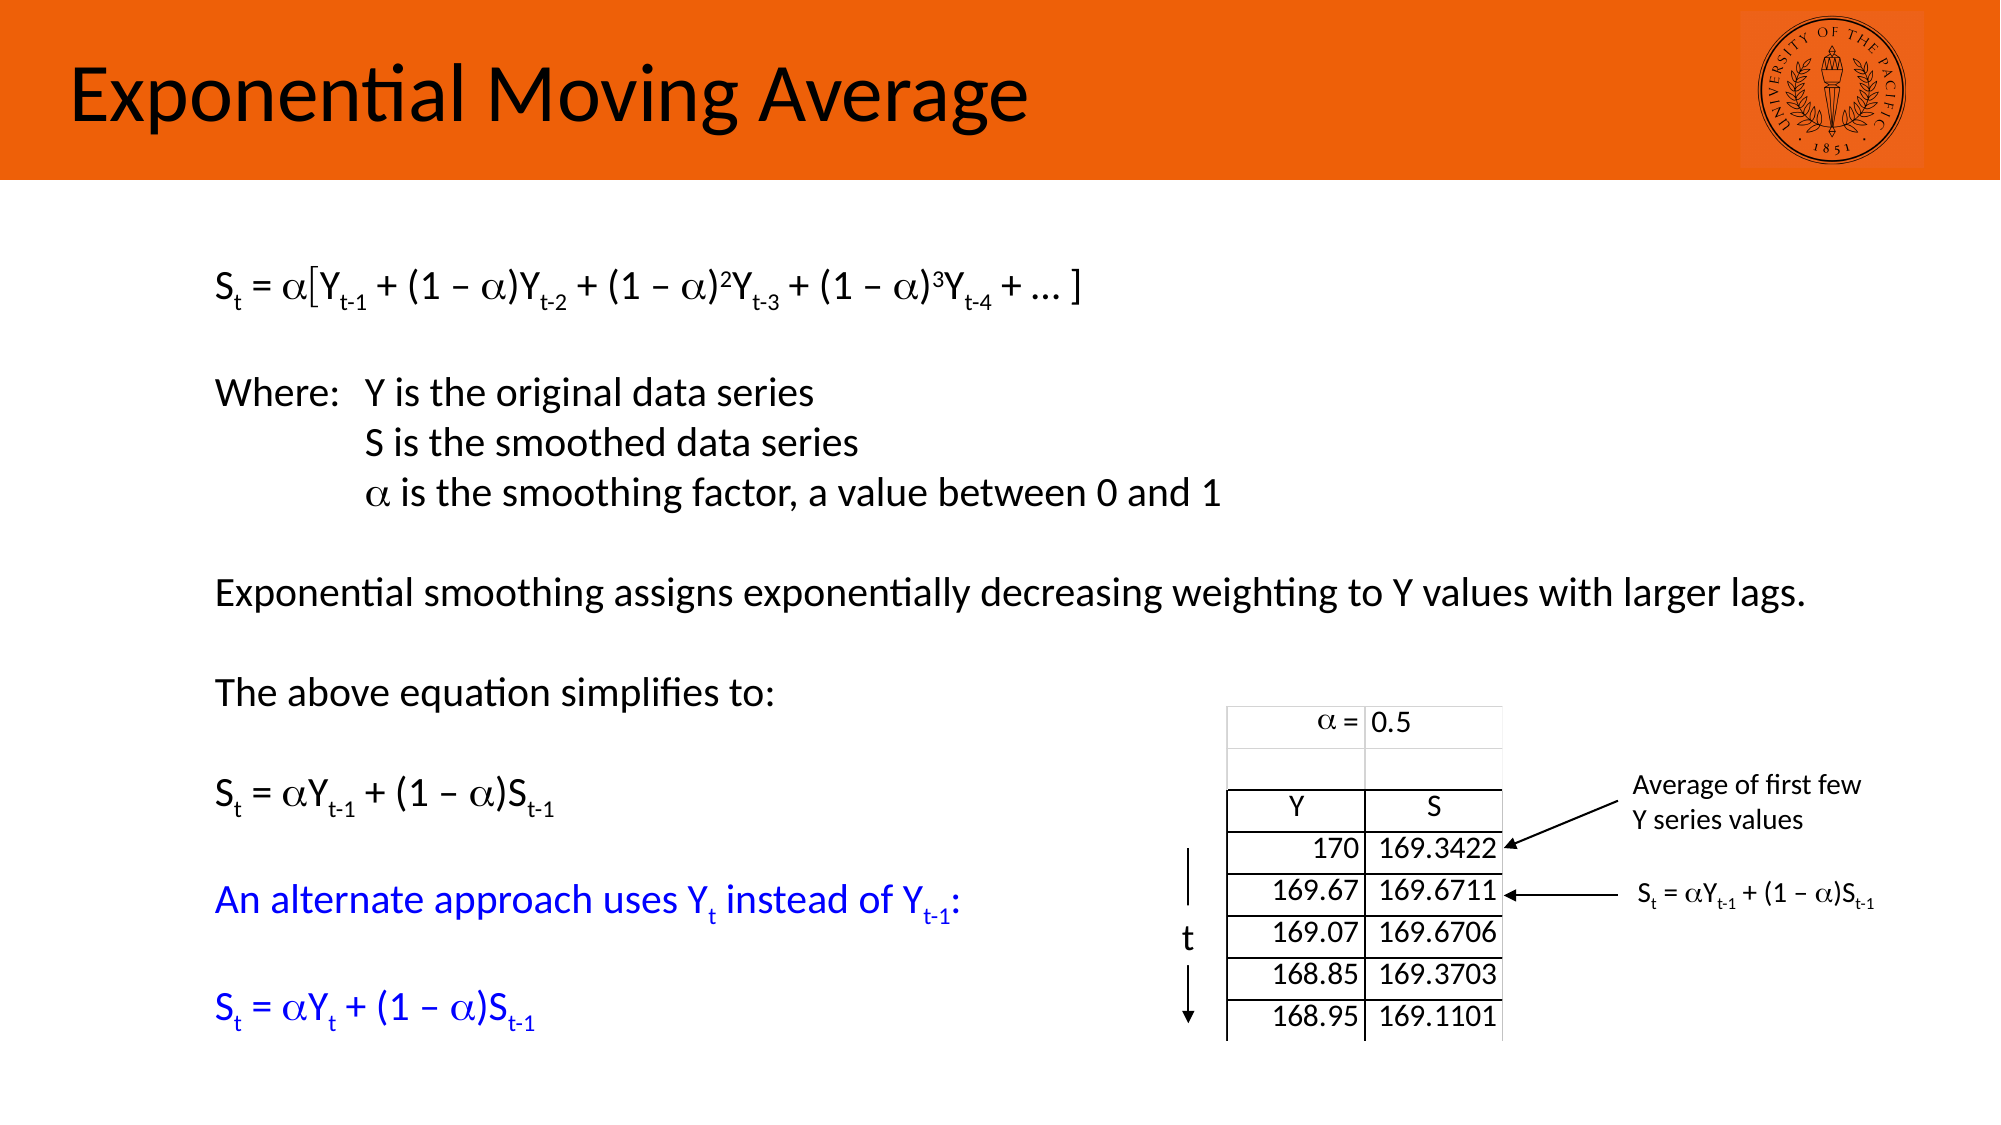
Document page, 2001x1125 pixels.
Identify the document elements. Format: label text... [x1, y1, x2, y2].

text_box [1166, 705, 1895, 1043]
text_box Exponential Moving Average [54, 30, 1560, 146]
text_box St = a[Yt-1 + (1 – a)Yt-2 + (1 – a)2Yt-3 + (1 – a)3Yt-4 + … ] Where: Y is the original data series S is the smoothed data series a is the smoothing factor, a value between 0 and 1 Exponential smoothing assigns exponentially decreasing weighting to Y values with larger lags. The above equation simplifies to: St = aYt-1 + (1 – a)St-1 An alternate approach uses Yt instead of Yt-1: St = aYt + (1 – a)St-1 [200, 250, 1923, 1044]
picture [1740, 11, 1925, 168]
